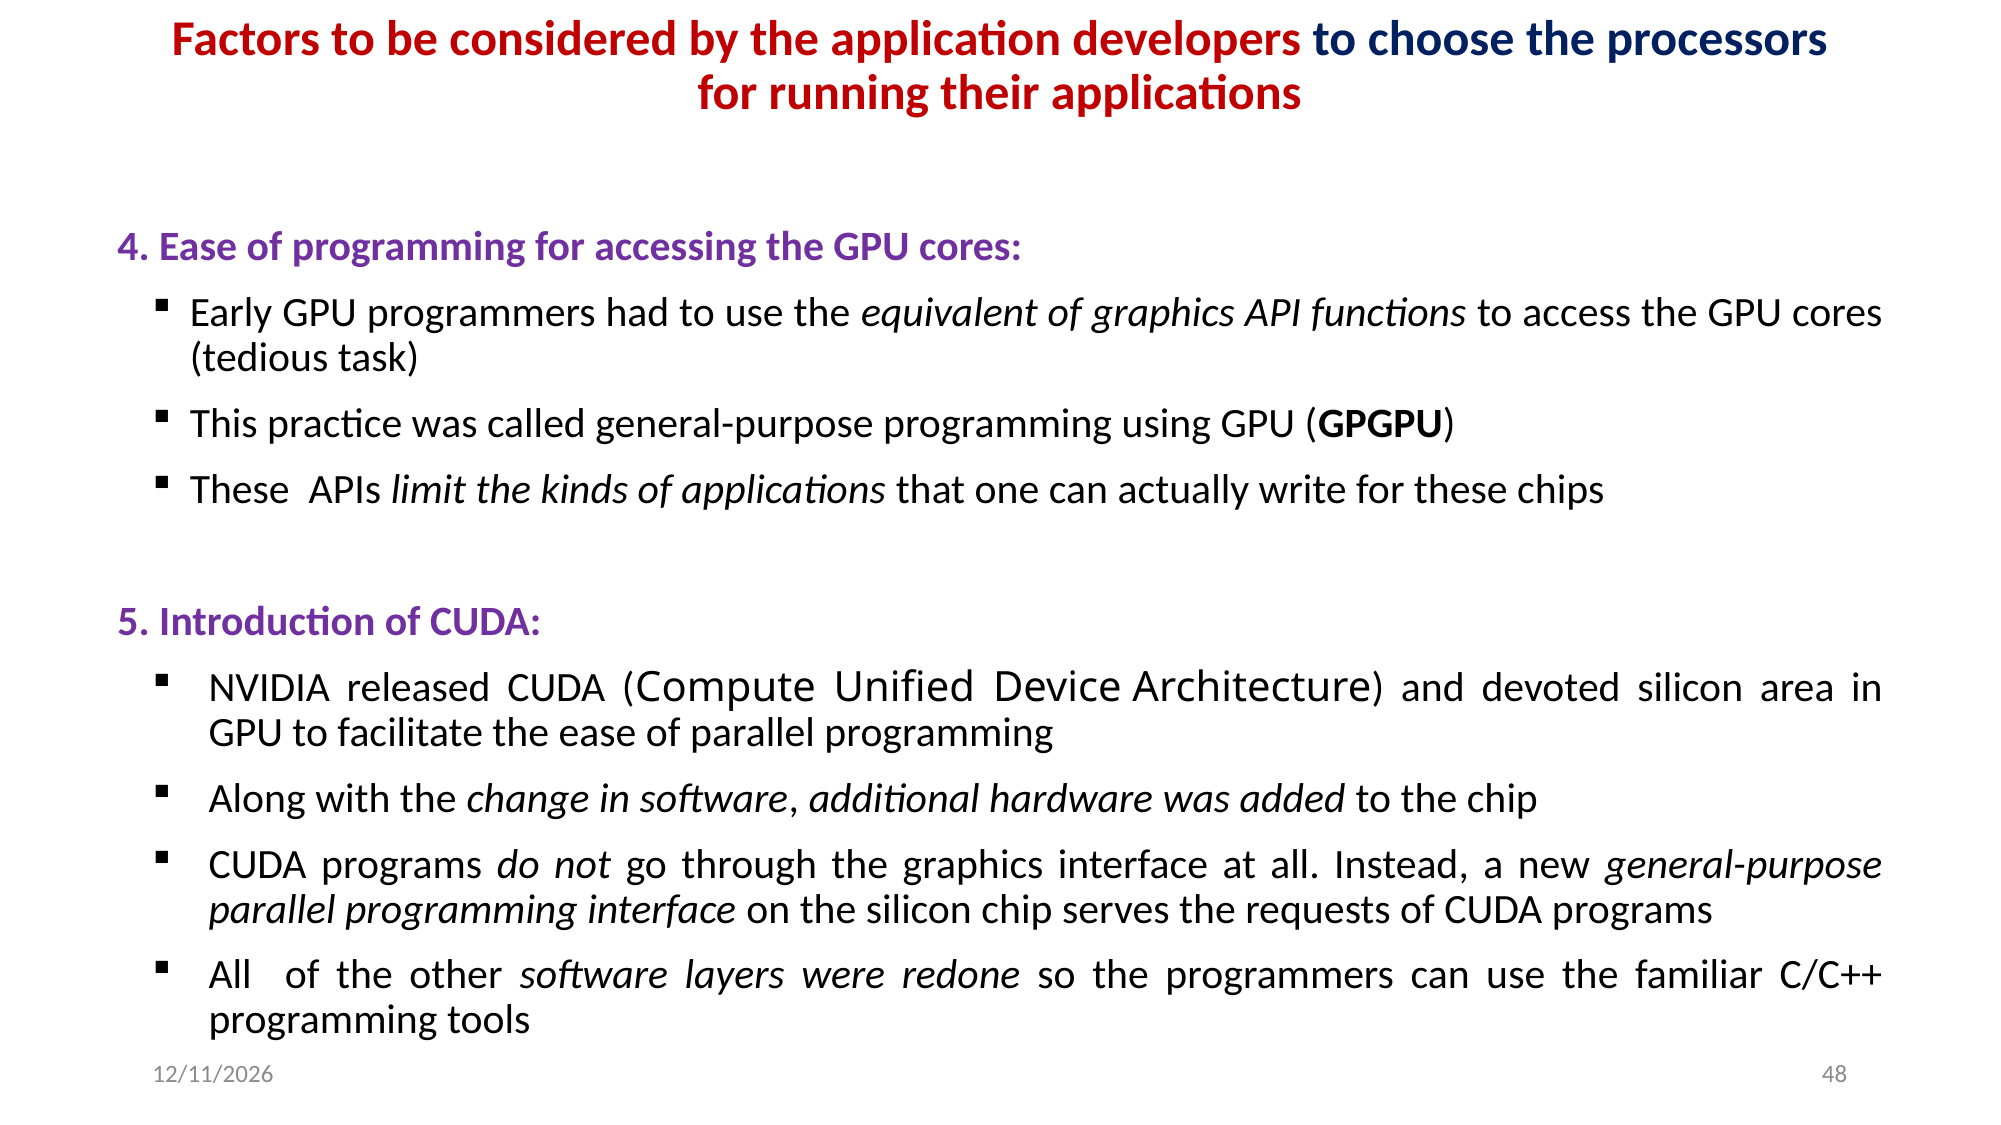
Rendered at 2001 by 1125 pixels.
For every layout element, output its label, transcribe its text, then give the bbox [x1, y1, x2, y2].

list 4. Ease of programming for accessing the GPU cores: Early GPU programmers had to use the equivalent of graphics API functions to access the GPU cores (tedious task) This practice was called general-purpose programming using GPU (GPGPU) These APIs limit the kinds of applications that one can actually write for these chips 5. Introduction of CUDA: NVIDIA released CUDA (Compute Unified Device Architecture) and devoted silicon area in GPU to facilitate the ease of parallel programming Along with the change in software, additional hardware was added to the chip CUDA programs do not go through the graphics interface at all. Instead, a new general-purpose parallel programming interface on the silicon chip serves the requests of CUDA programs All of the other software layers were redone so the programmers can use the familiar C/C++ programming tools [102, 217, 1898, 1125]
slide_number 48 [1412, 1042, 1863, 1103]
text_box Factors to be considered by the application developers to choose the processors for running their applications [137, 47, 1863, 145]
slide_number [137, 1042, 588, 1103]
title [137, 145, 1863, 278]
